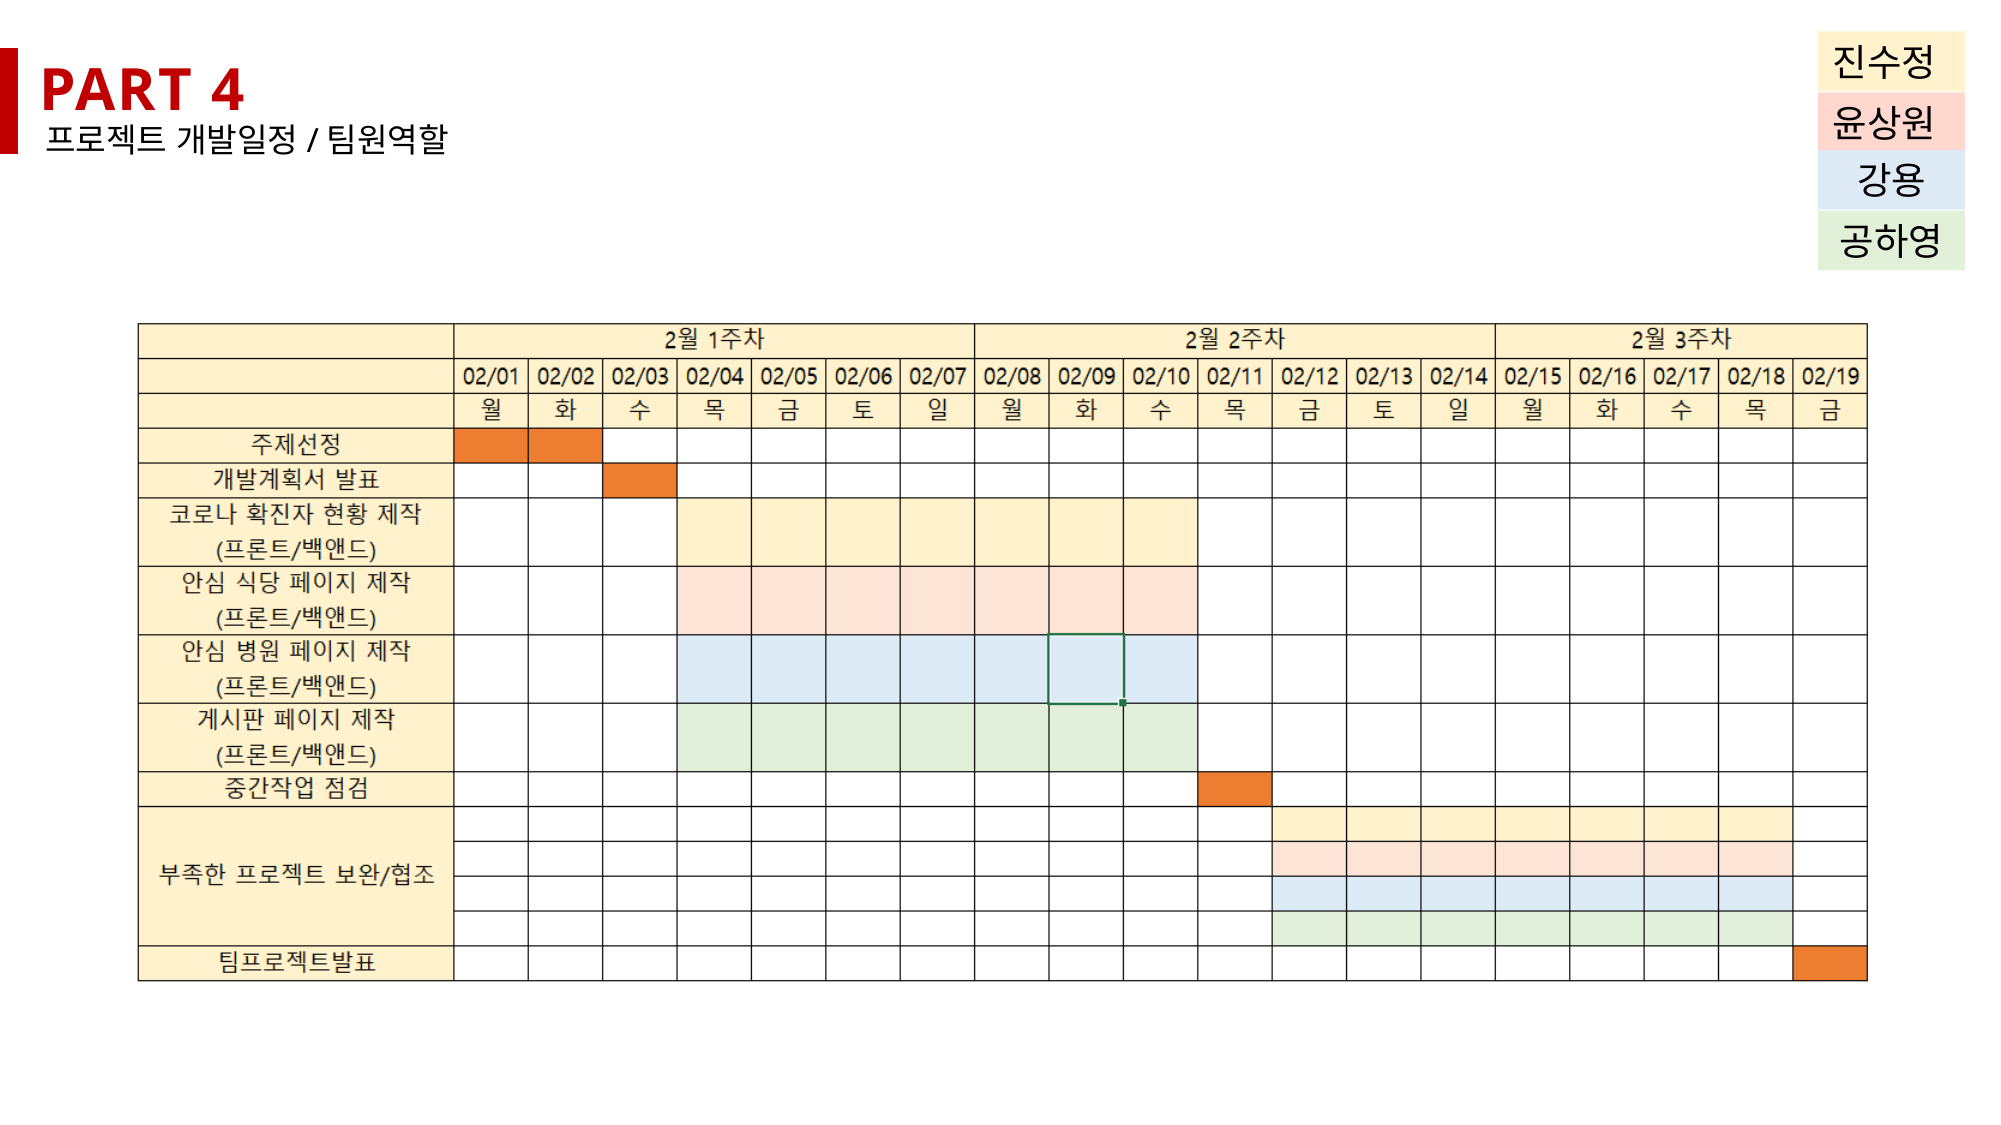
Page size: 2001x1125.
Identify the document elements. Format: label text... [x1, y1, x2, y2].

text_box 프로젝트 개발일정/팀원역할 [30, 112, 708, 167]
text_box 진수정 [1818, 31, 1966, 92]
text_box 공하영 [1818, 210, 1966, 271]
text_box 윤상원 [1818, 92, 1966, 149]
picture [121, 298, 1892, 1003]
text_box 강용 [1818, 149, 1966, 210]
text_box PART 4 [24, 45, 702, 130]
